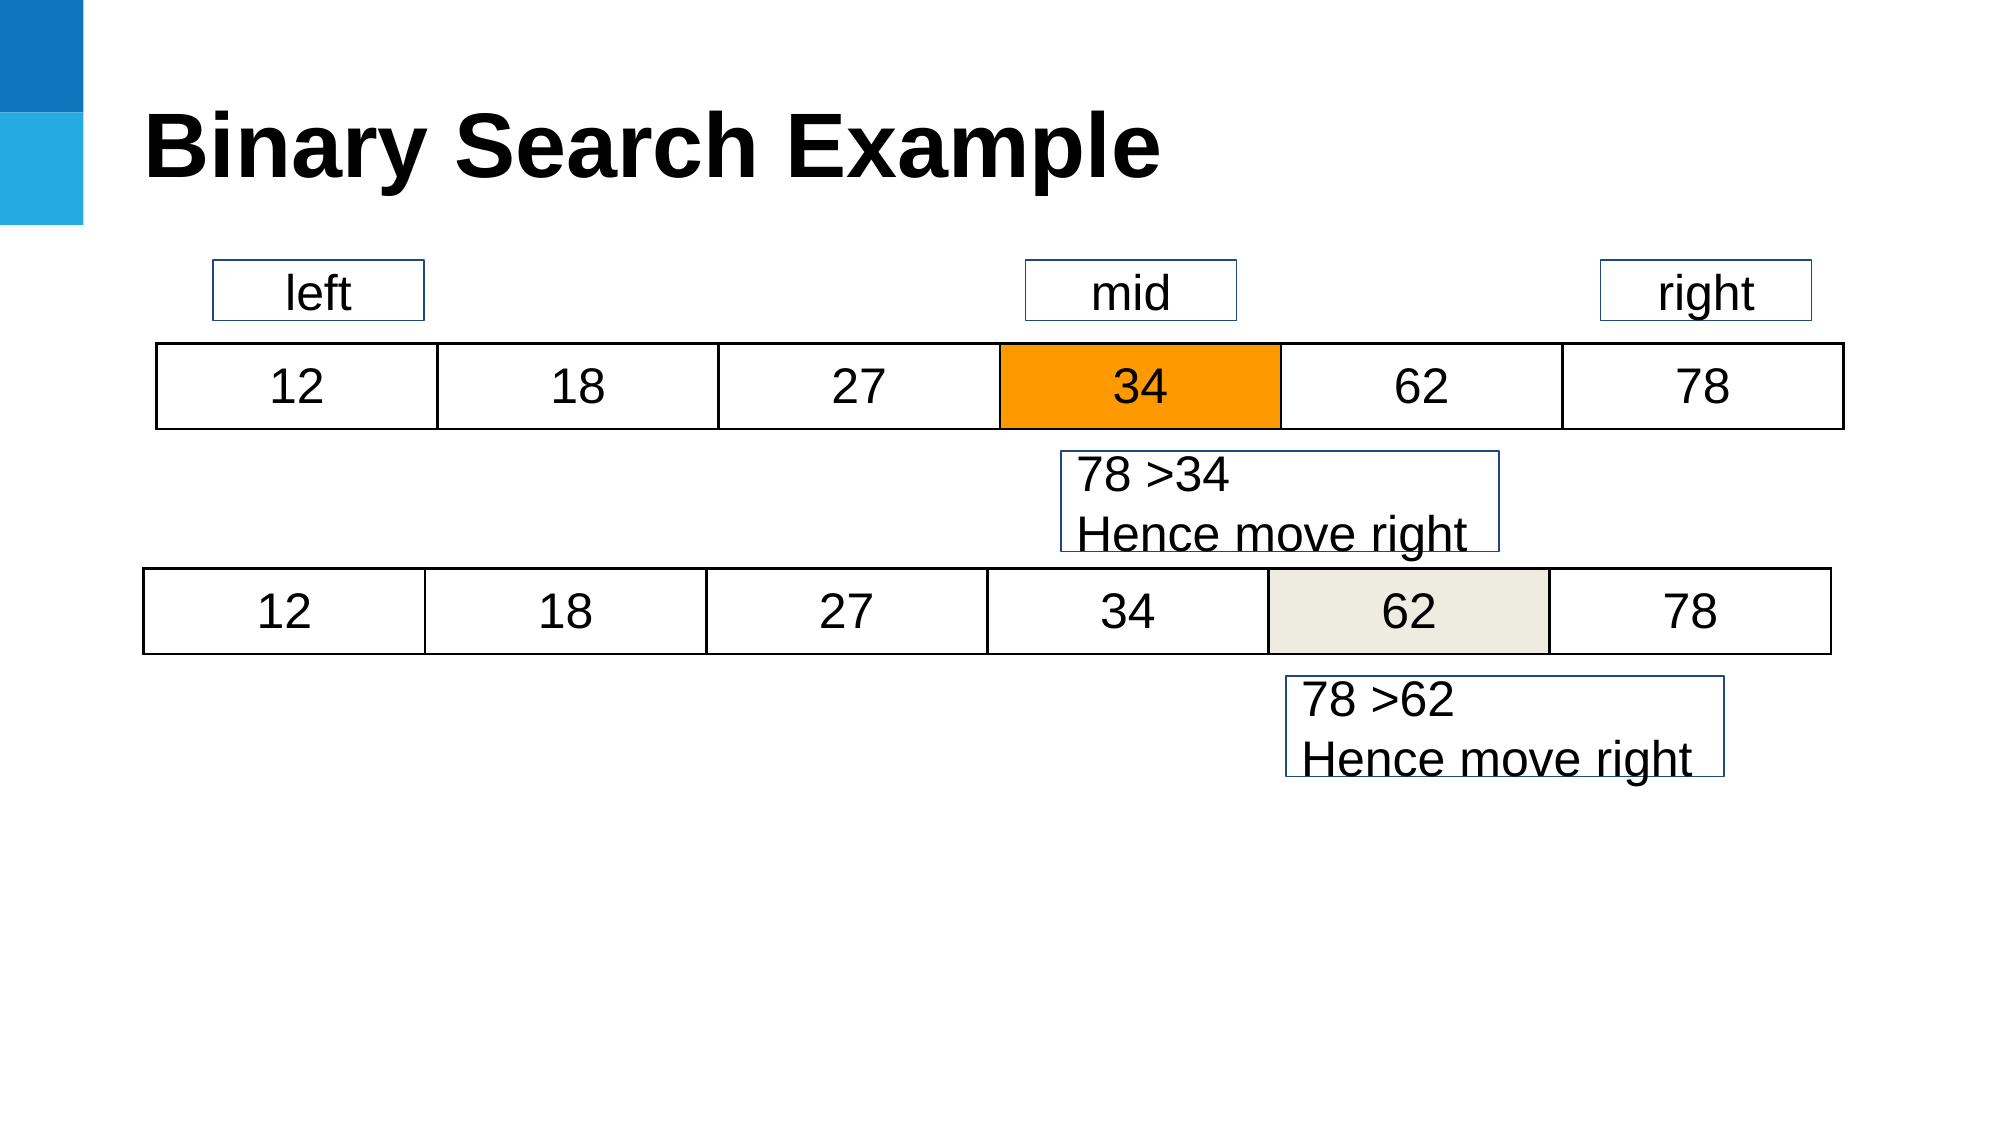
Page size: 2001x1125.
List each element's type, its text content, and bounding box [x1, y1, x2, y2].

text_box 78 >62 Hence move right [1285, 676, 1725, 777]
table_header 18 [439, 345, 717, 428]
table_header 18 [426, 570, 705, 653]
table_header 62 [1270, 570, 1548, 653]
table_header 27 [708, 570, 986, 653]
table_header 34 [1001, 345, 1280, 428]
table_header 78 [1551, 570, 1830, 653]
table_header 34 [989, 570, 1267, 653]
table_header 12 [158, 345, 436, 428]
table_header 78 [1564, 345, 1842, 428]
table_header 62 [1282, 345, 1561, 428]
text_box 78 >34 Hence move right [1060, 451, 1500, 552]
table_header 27 [720, 345, 999, 428]
table_header 12 [145, 570, 424, 653]
text_box mid [1025, 260, 1237, 321]
text_box Binary Search Example [128, 73, 1442, 209]
text_box right [1600, 260, 1812, 321]
text_box left [212, 260, 425, 321]
